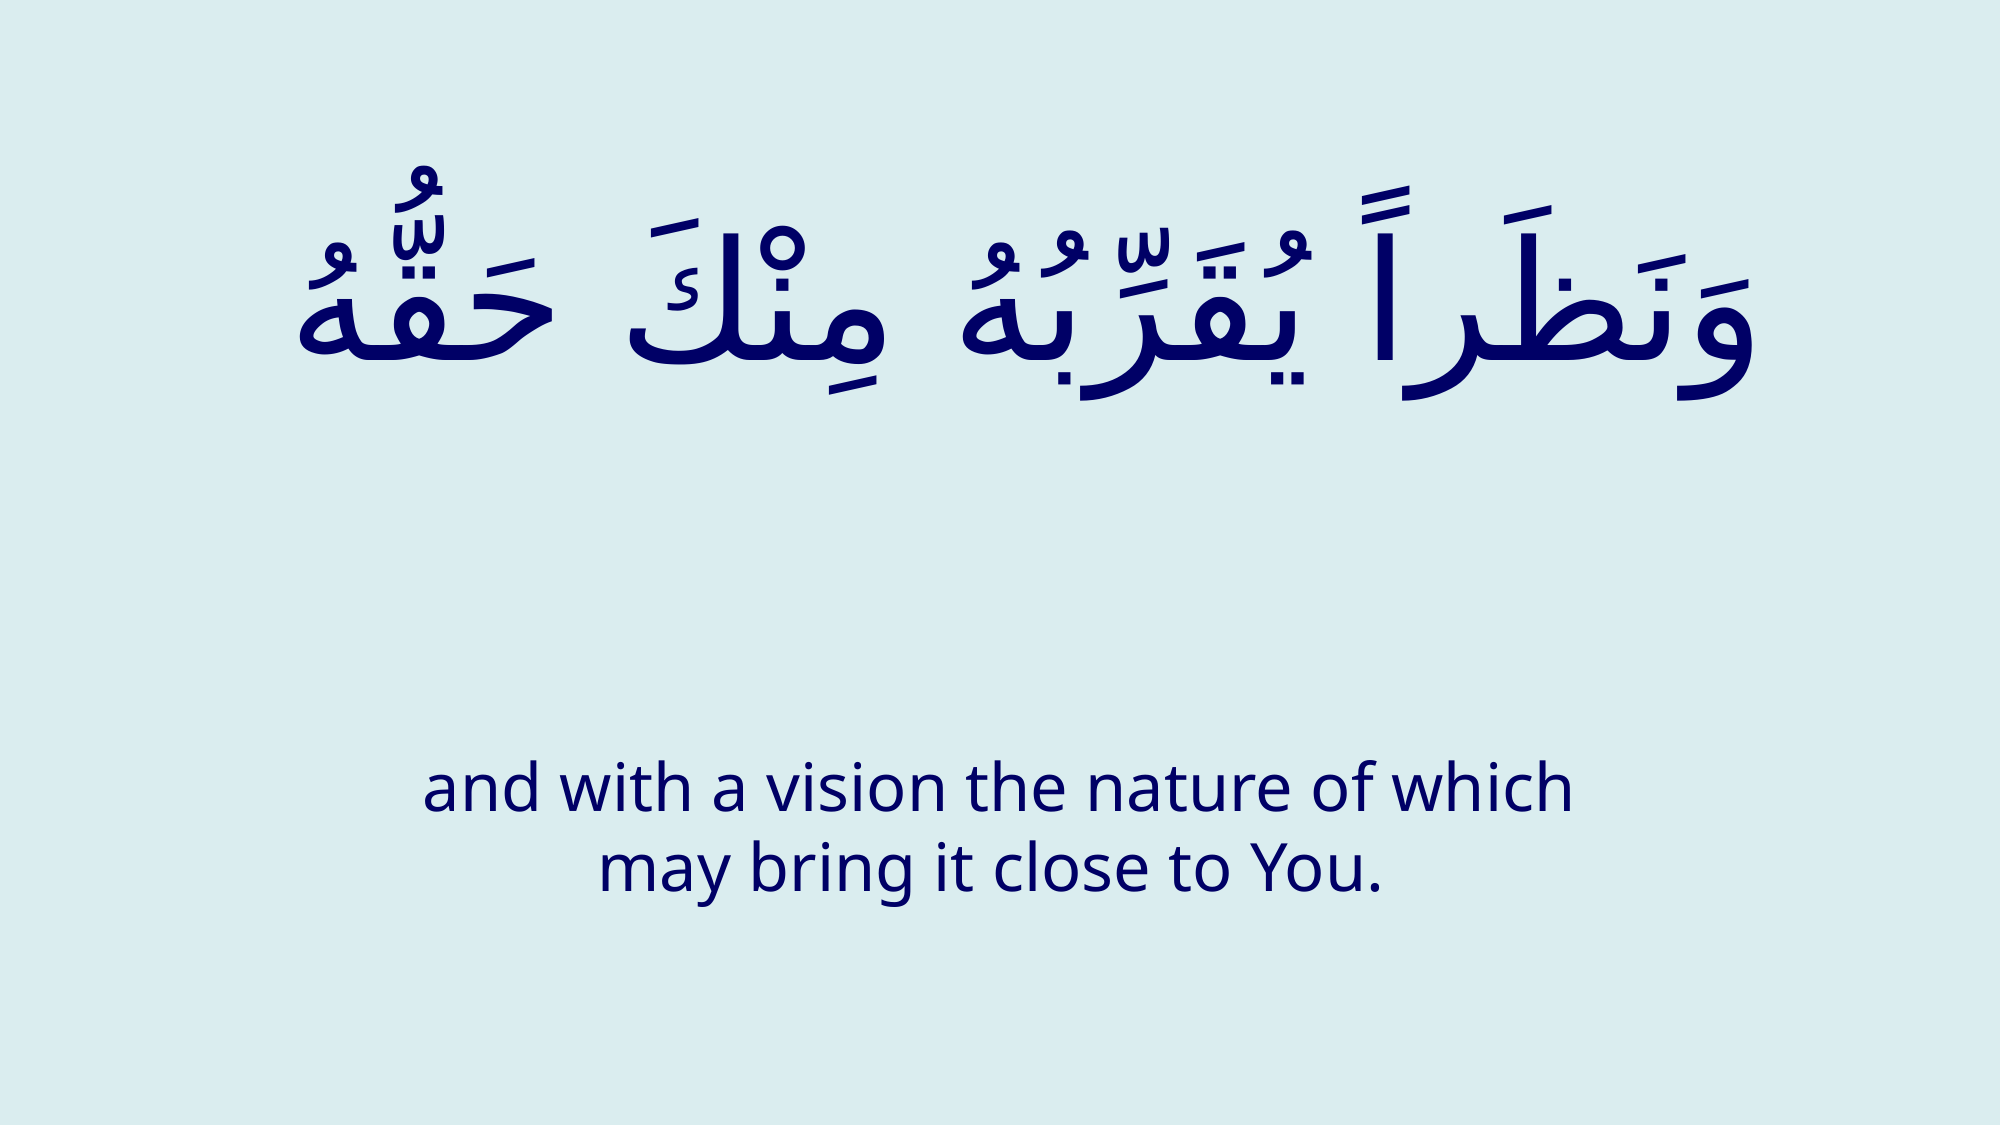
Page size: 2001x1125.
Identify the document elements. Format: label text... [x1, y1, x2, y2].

list and with a vision the nature of which may bring it close to You. [356, 737, 1644, 1125]
title وَنَظَراً يُقَرِّبُهُ مِنْكَ حَقُّهُ [0, 200, 2000, 388]
